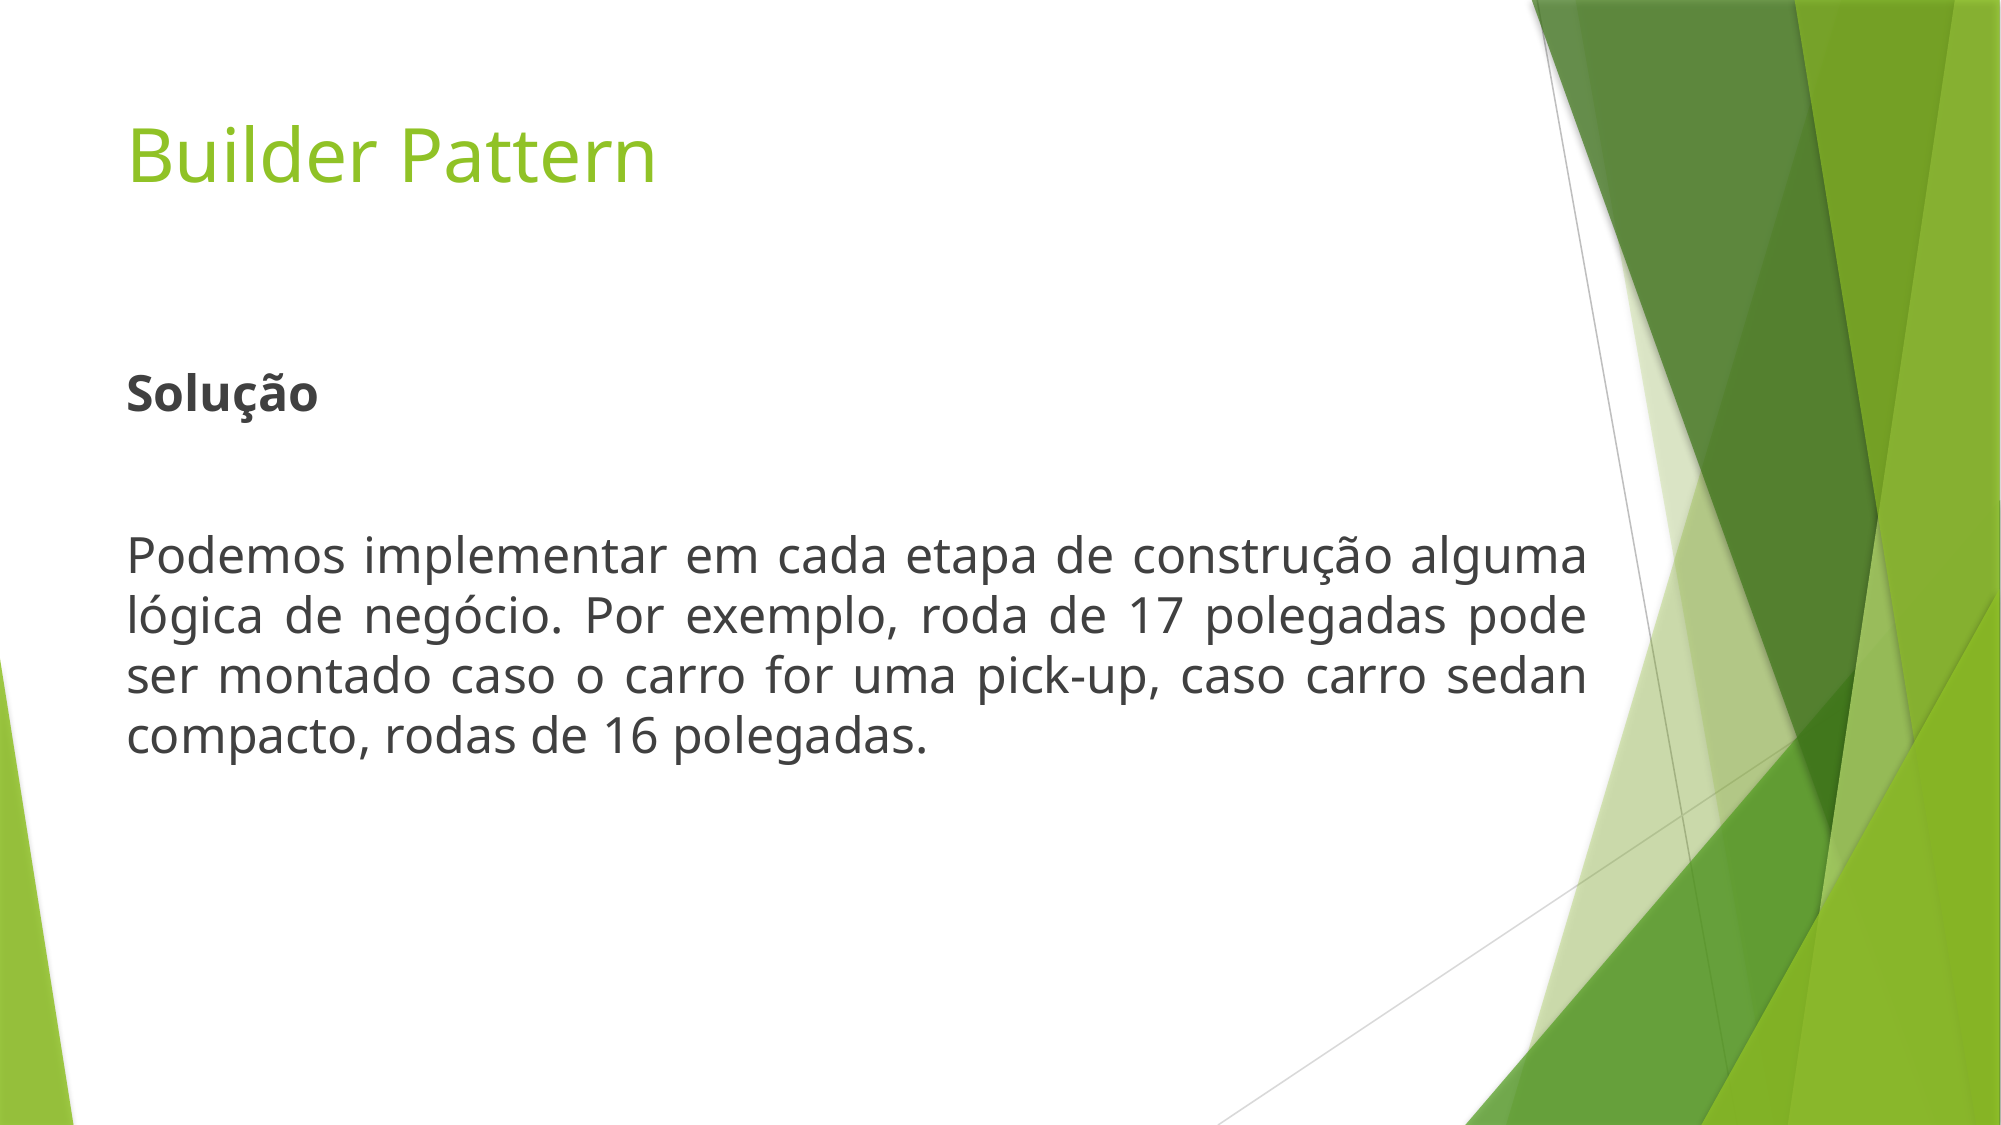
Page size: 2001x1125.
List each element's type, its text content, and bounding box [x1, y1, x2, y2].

title Builder Pattern [111, 99, 1522, 317]
list Solução Podemos implementar em cada etapa de construção alguma lógica de negócio. Por exemplo, roda de 17 polegadas pode ser montado caso o carro for uma pick-up, caso carro sedan compacto, rodas de 16 polegadas. [111, 354, 1604, 992]
